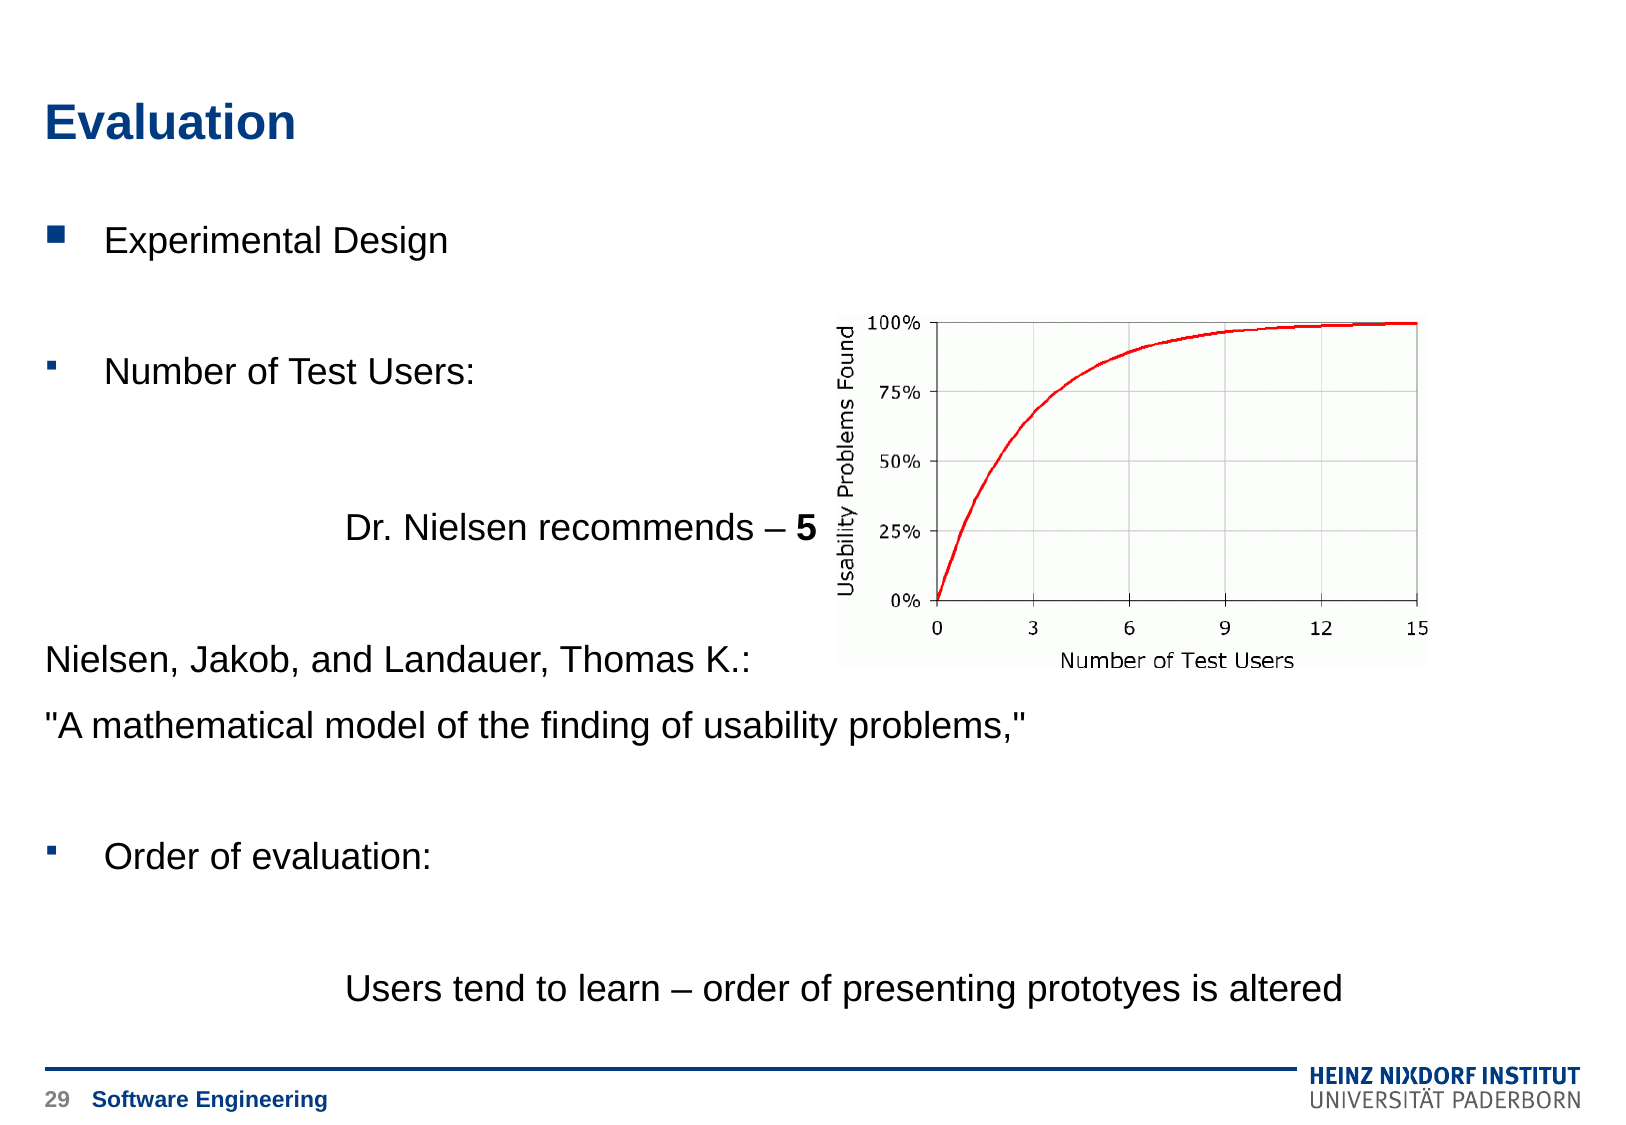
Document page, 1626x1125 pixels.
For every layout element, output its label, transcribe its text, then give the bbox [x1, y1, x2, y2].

picture [835, 314, 1428, 669]
slide_number 29 [44, 1079, 91, 1118]
list Experimental Design Number of Test Users: Dr. Nielsen recommends – 5 Nielsen, Jakob, and Landauer, Thomas K.: "A mathematical model of the finding of usability problems," Order of evaluation: Users tend to learn – order of presenting prototyes is altered [44, 208, 1581, 1047]
title Evaluation [44, 30, 1581, 208]
footer Software Engineering [91, 1079, 915, 1118]
